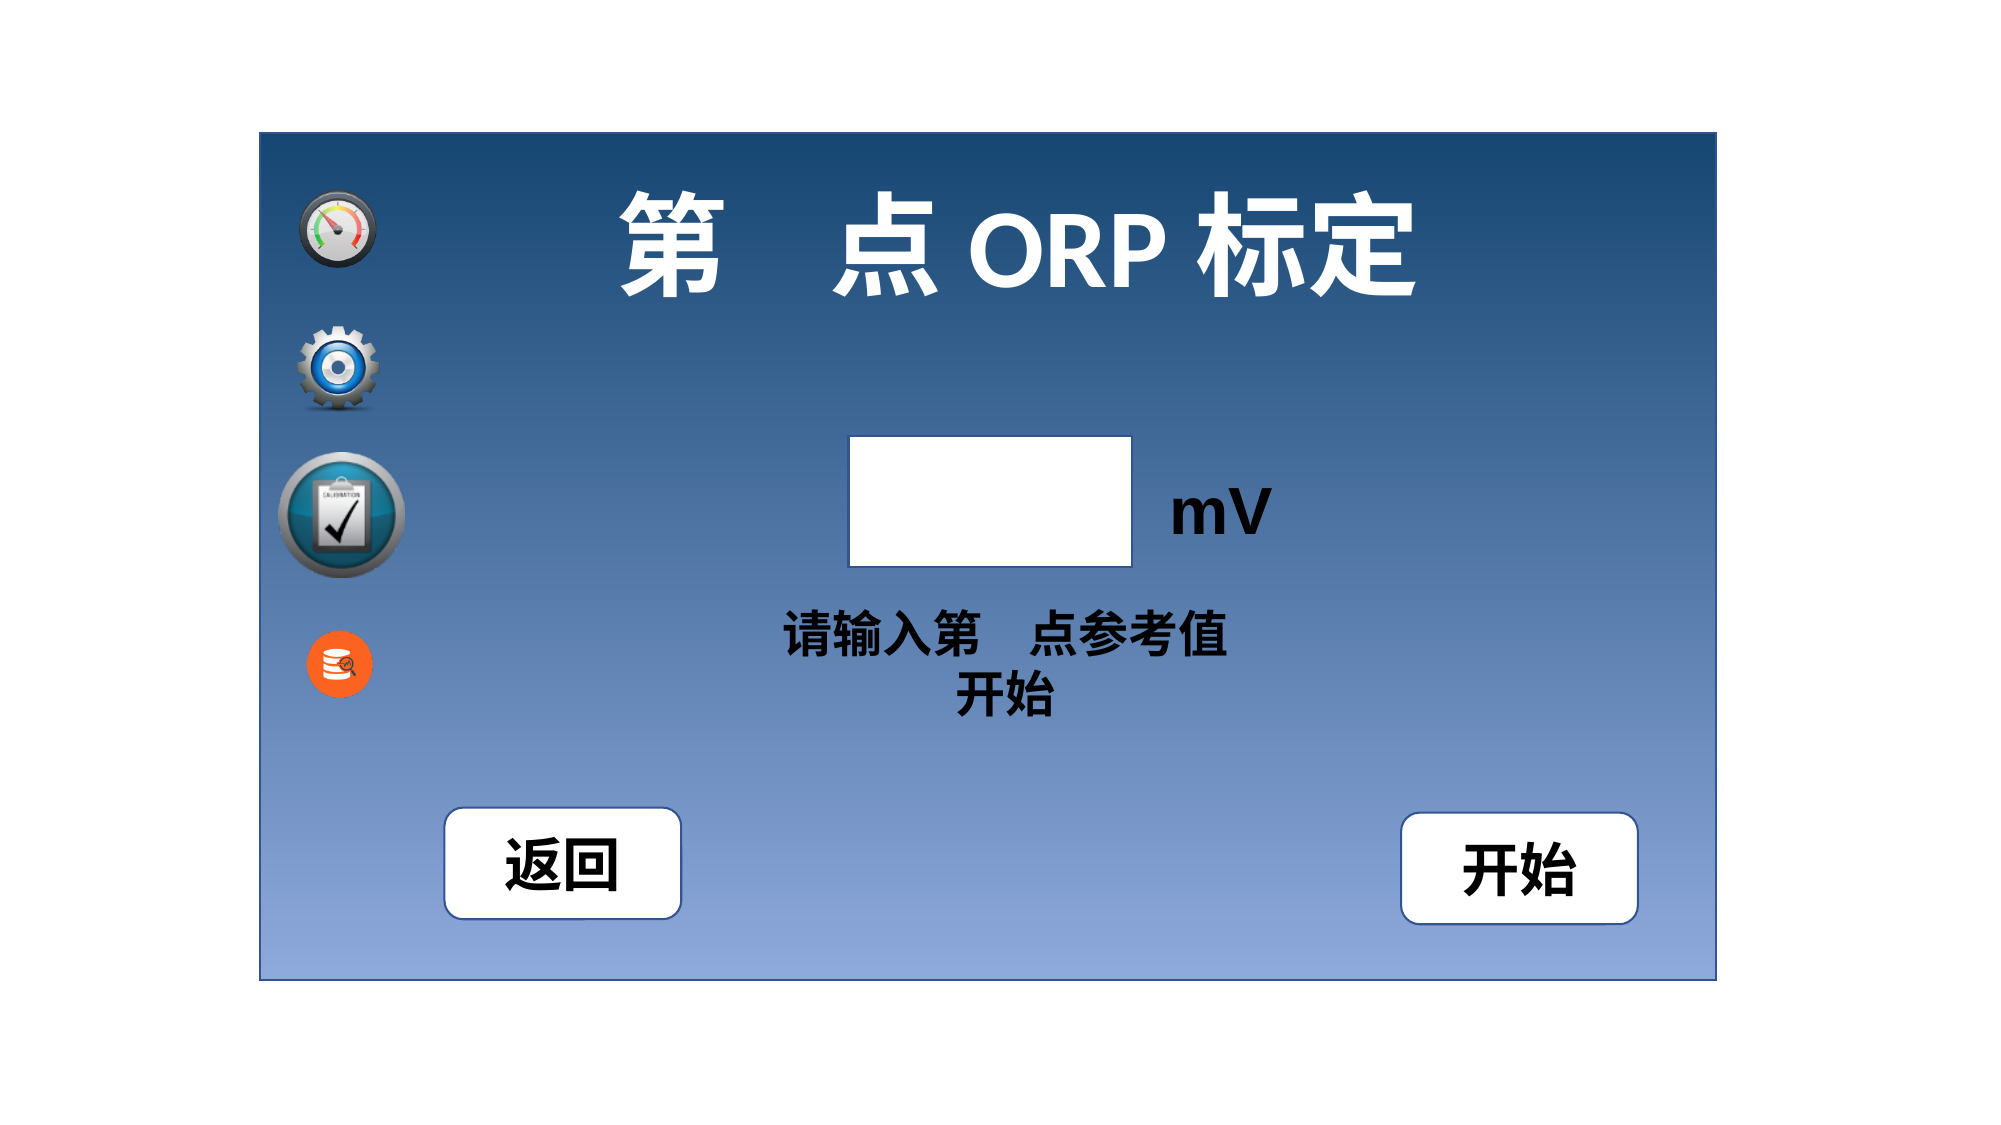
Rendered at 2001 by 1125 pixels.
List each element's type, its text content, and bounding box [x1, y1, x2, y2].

text_box [259, 132, 1717, 981]
picture [296, 187, 379, 270]
picture [286, 318, 388, 420]
picture [306, 630, 373, 698]
text_box 第 点ORP标定 [600, 167, 1436, 318]
text_box mV [1154, 460, 1355, 556]
text_box 开始 [1400, 811, 1639, 926]
text_box 请输入第 点参考值 开始 [723, 594, 1288, 730]
text_box [847, 435, 1133, 568]
text_box 返回 [443, 806, 683, 921]
picture [278, 451, 405, 578]
